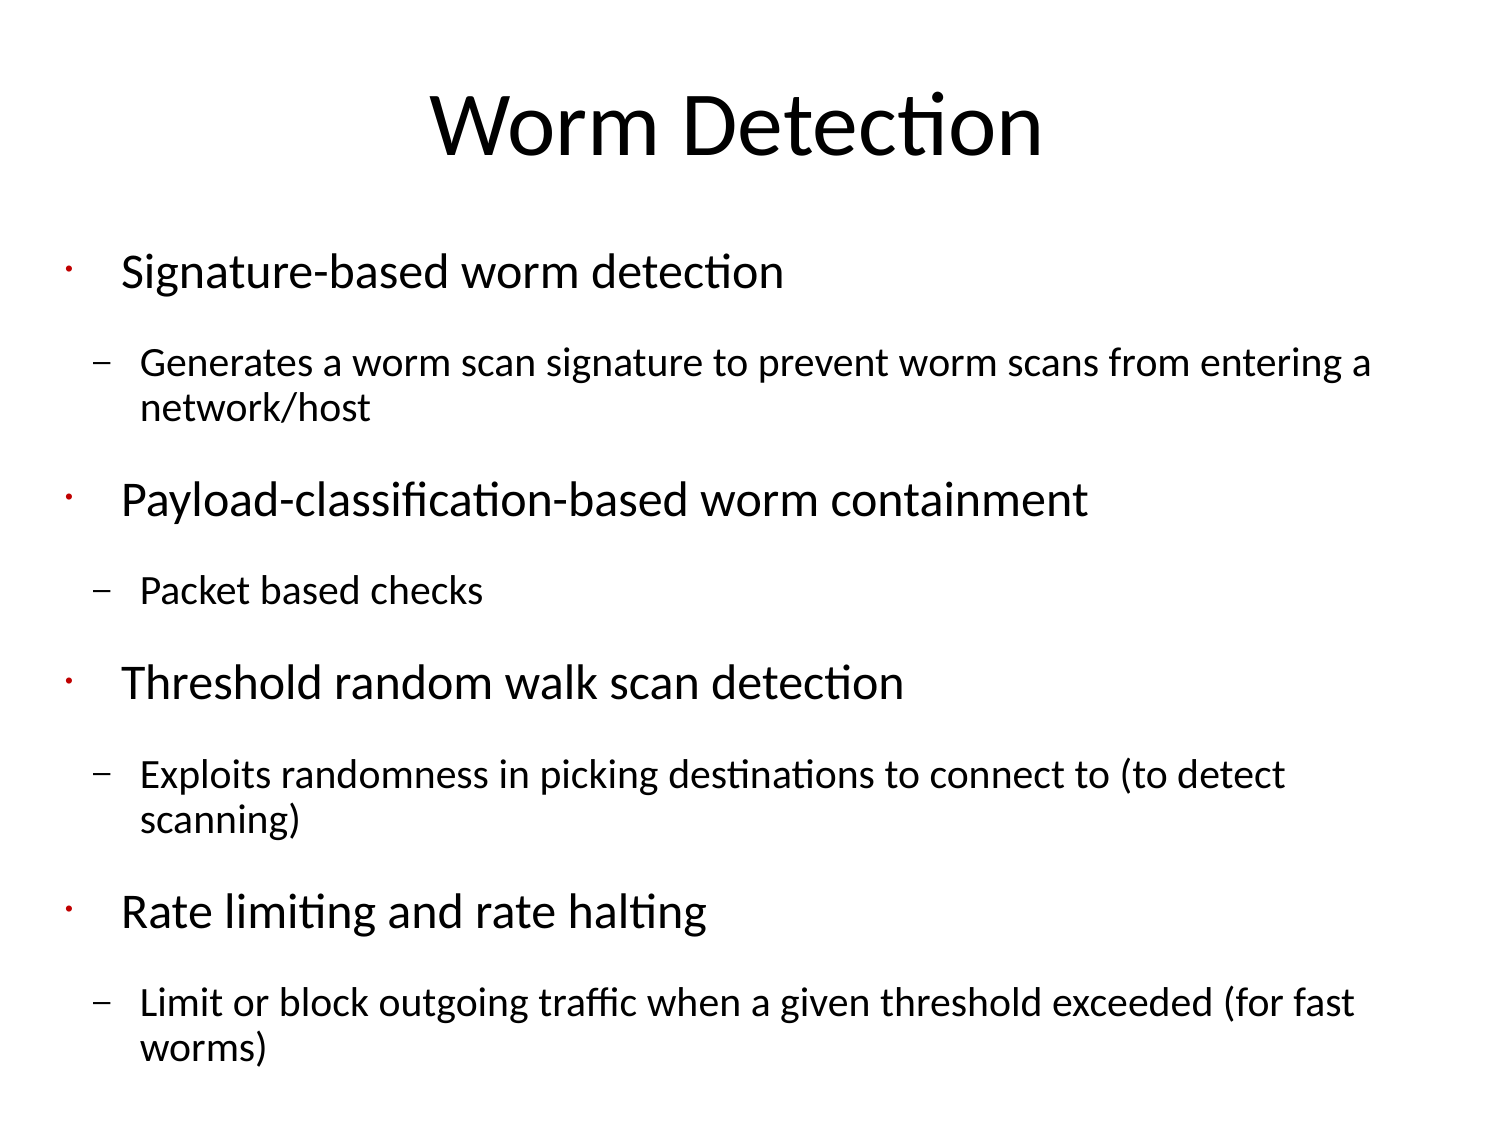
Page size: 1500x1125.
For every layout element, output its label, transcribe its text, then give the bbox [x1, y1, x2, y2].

text_box Signature-based worm detection Generates a worm scan signature to prevent worm scans from entering a network/host Payload-classification-based worm containment Packet based checks Threshold random walk scan detection Exploits randomness in picking destinations to connect to (to detect scanning) Rate limiting and rate halting Limit or block outgoing traffic when a given threshold exceeded (for fast worms) [50, 237, 1438, 1038]
title Worm Detection [62, 24, 1413, 212]
